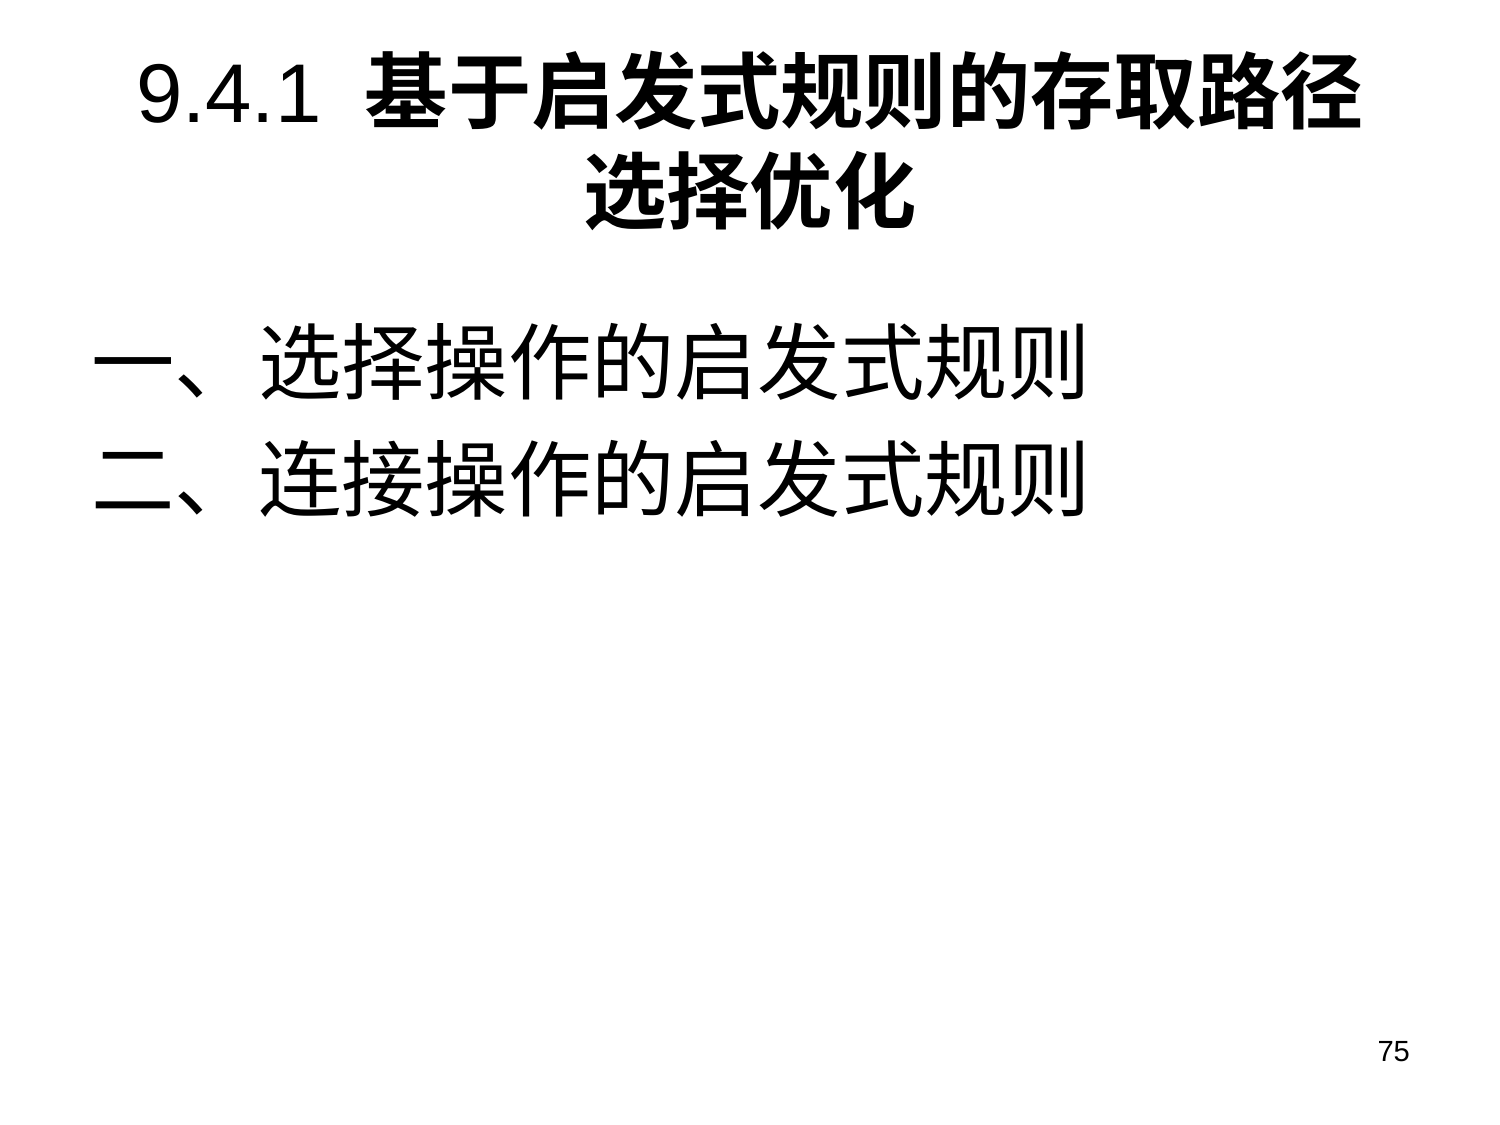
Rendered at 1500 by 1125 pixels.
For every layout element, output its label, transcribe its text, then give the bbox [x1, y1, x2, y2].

slide_number 75 [1074, 1024, 1426, 1103]
title 9.4.1 基于启发式规则的存取路径 选择优化 [75, 45, 1425, 233]
list 一、选择操作的启发式规则 二、连接操作的启发式规则 [76, 302, 1427, 693]
